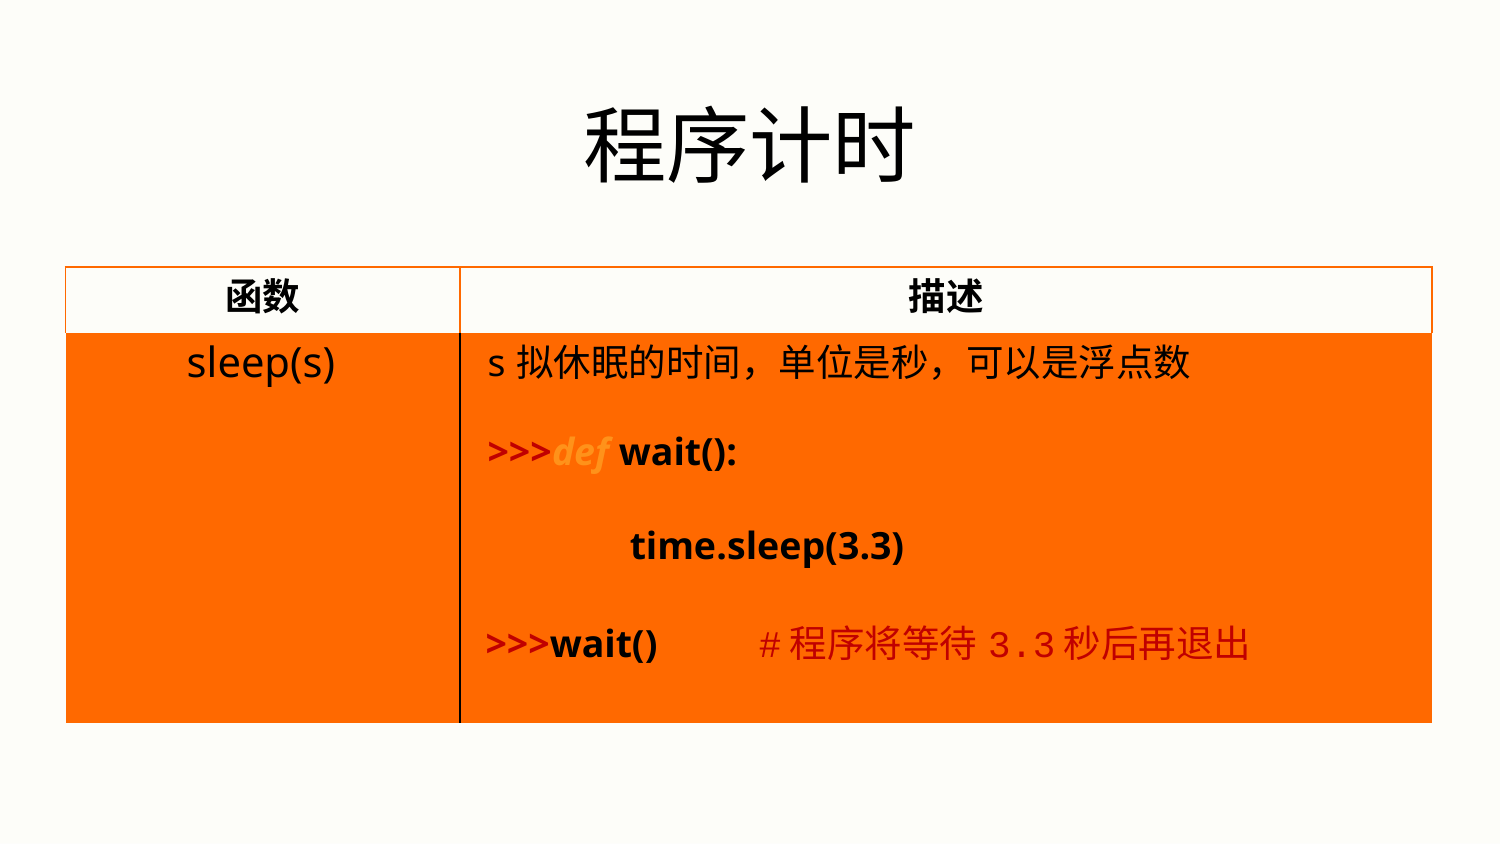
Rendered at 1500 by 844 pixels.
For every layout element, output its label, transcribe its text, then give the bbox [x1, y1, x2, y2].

table_cell s拟休眠的时间，单位是秒，可以是浮点数 >>>def wait(): time.sleep(3.3) >>>wait() #程序将等待3.3秒后再退出 [461, 333, 1432, 723]
table_cell sleep(s) [66, 333, 459, 723]
table_header 描述 [461, 268, 1431, 333]
table_header 函数 [66, 268, 459, 333]
title 程序计时 [294, 93, 1206, 235]
